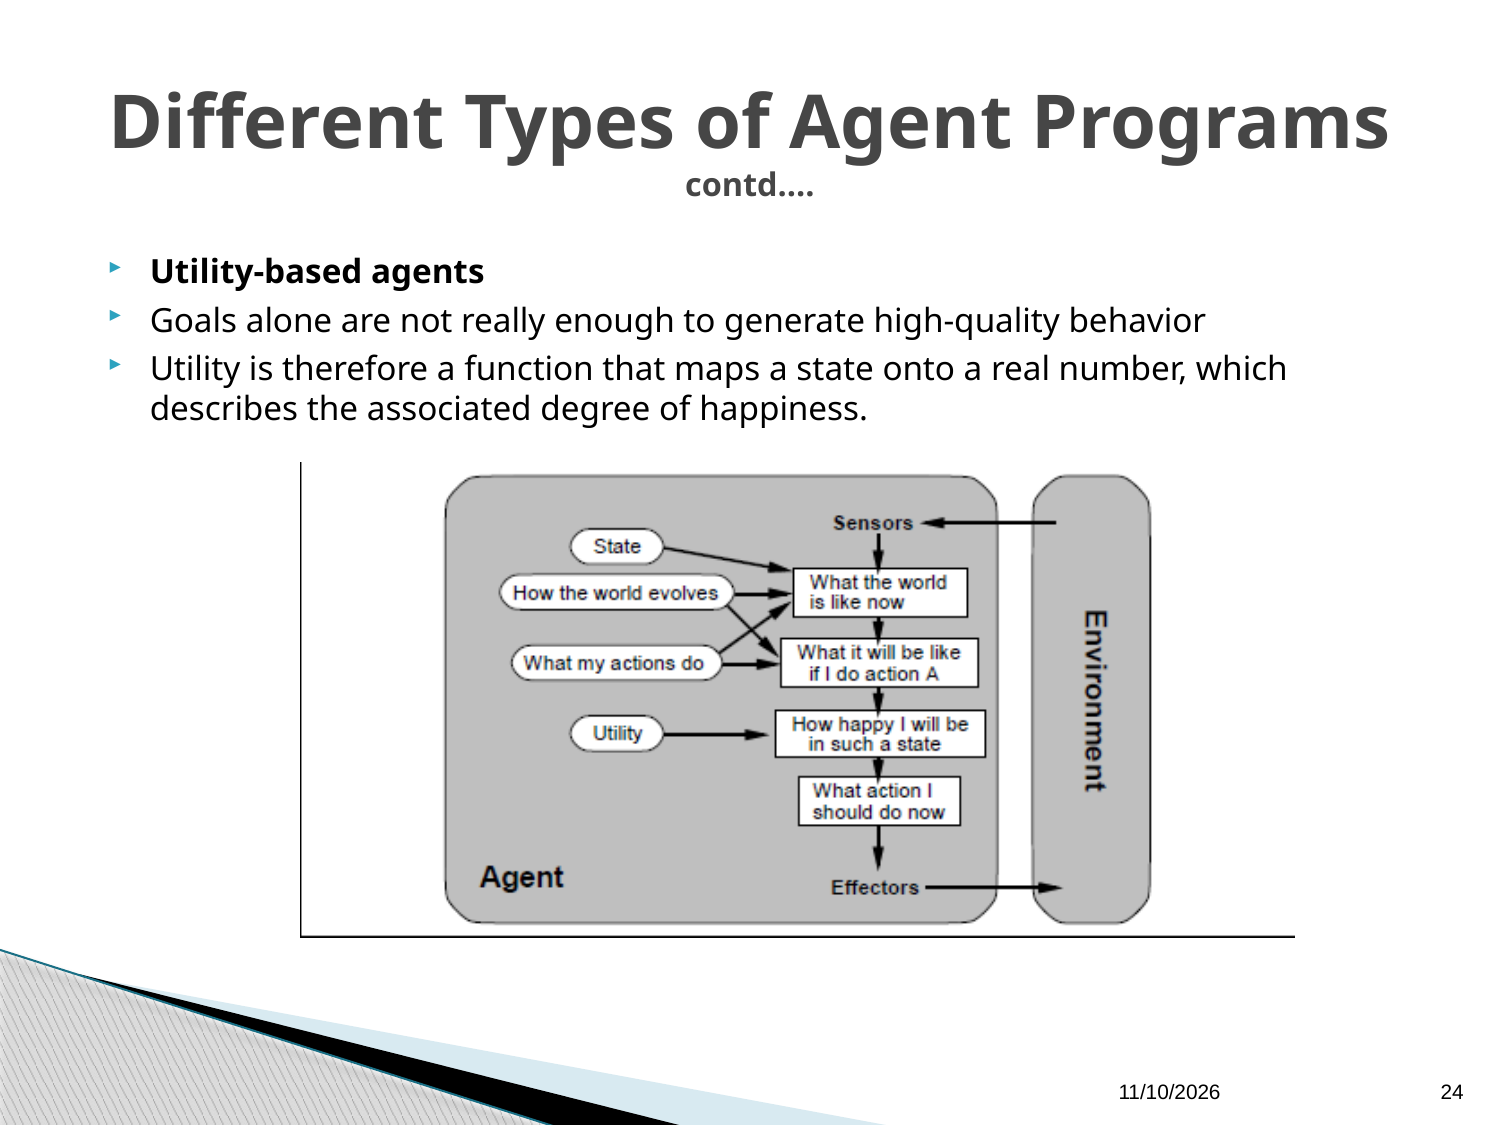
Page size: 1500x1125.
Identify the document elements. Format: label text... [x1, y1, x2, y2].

slide_number 24 [1418, 1051, 1479, 1112]
picture [299, 462, 1295, 938]
list Utility-based agents Goals alone are not really enough to generate high-quality behavior Utility is therefore a function that maps a state onto a real number, which describes the associated degree of happiness. [74, 242, 1426, 1038]
title Different Types of Agent Programs contd.... [75, 45, 1425, 233]
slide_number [1103, 1051, 1418, 1112]
